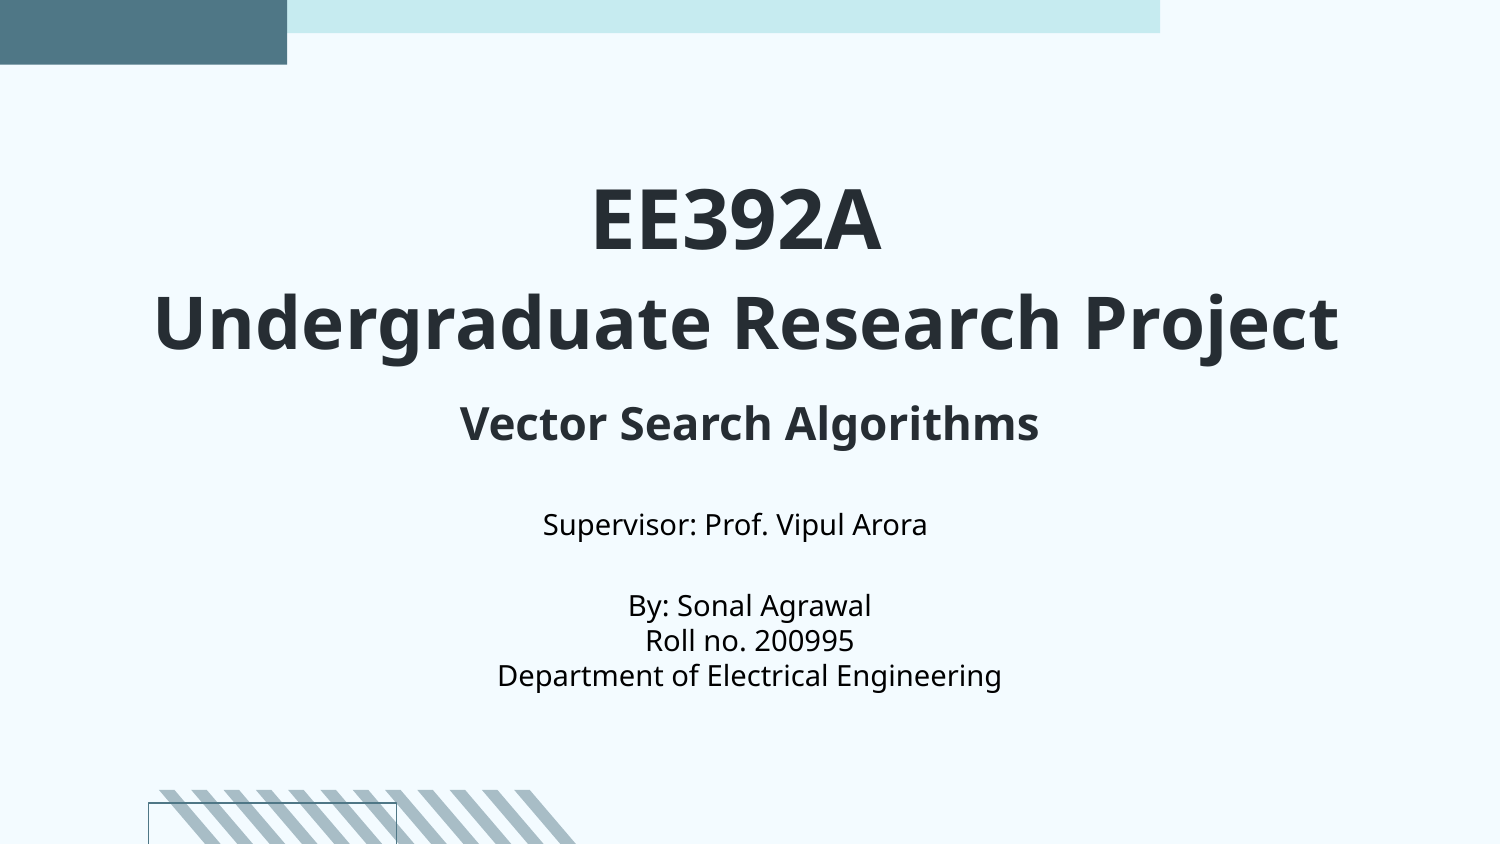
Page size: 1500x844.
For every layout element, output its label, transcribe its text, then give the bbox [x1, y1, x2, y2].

title EE392A Undergraduate Research Project [39, 128, 1433, 405]
text_box By: Sonal Agrawal Roll no. 200995 Department of Electrical Engineering [391, 572, 1109, 708]
subtitle Vector Search Algorithms [353, 382, 1147, 461]
text_box Supervisor: Prof. Vipul Arora [447, 491, 1024, 557]
